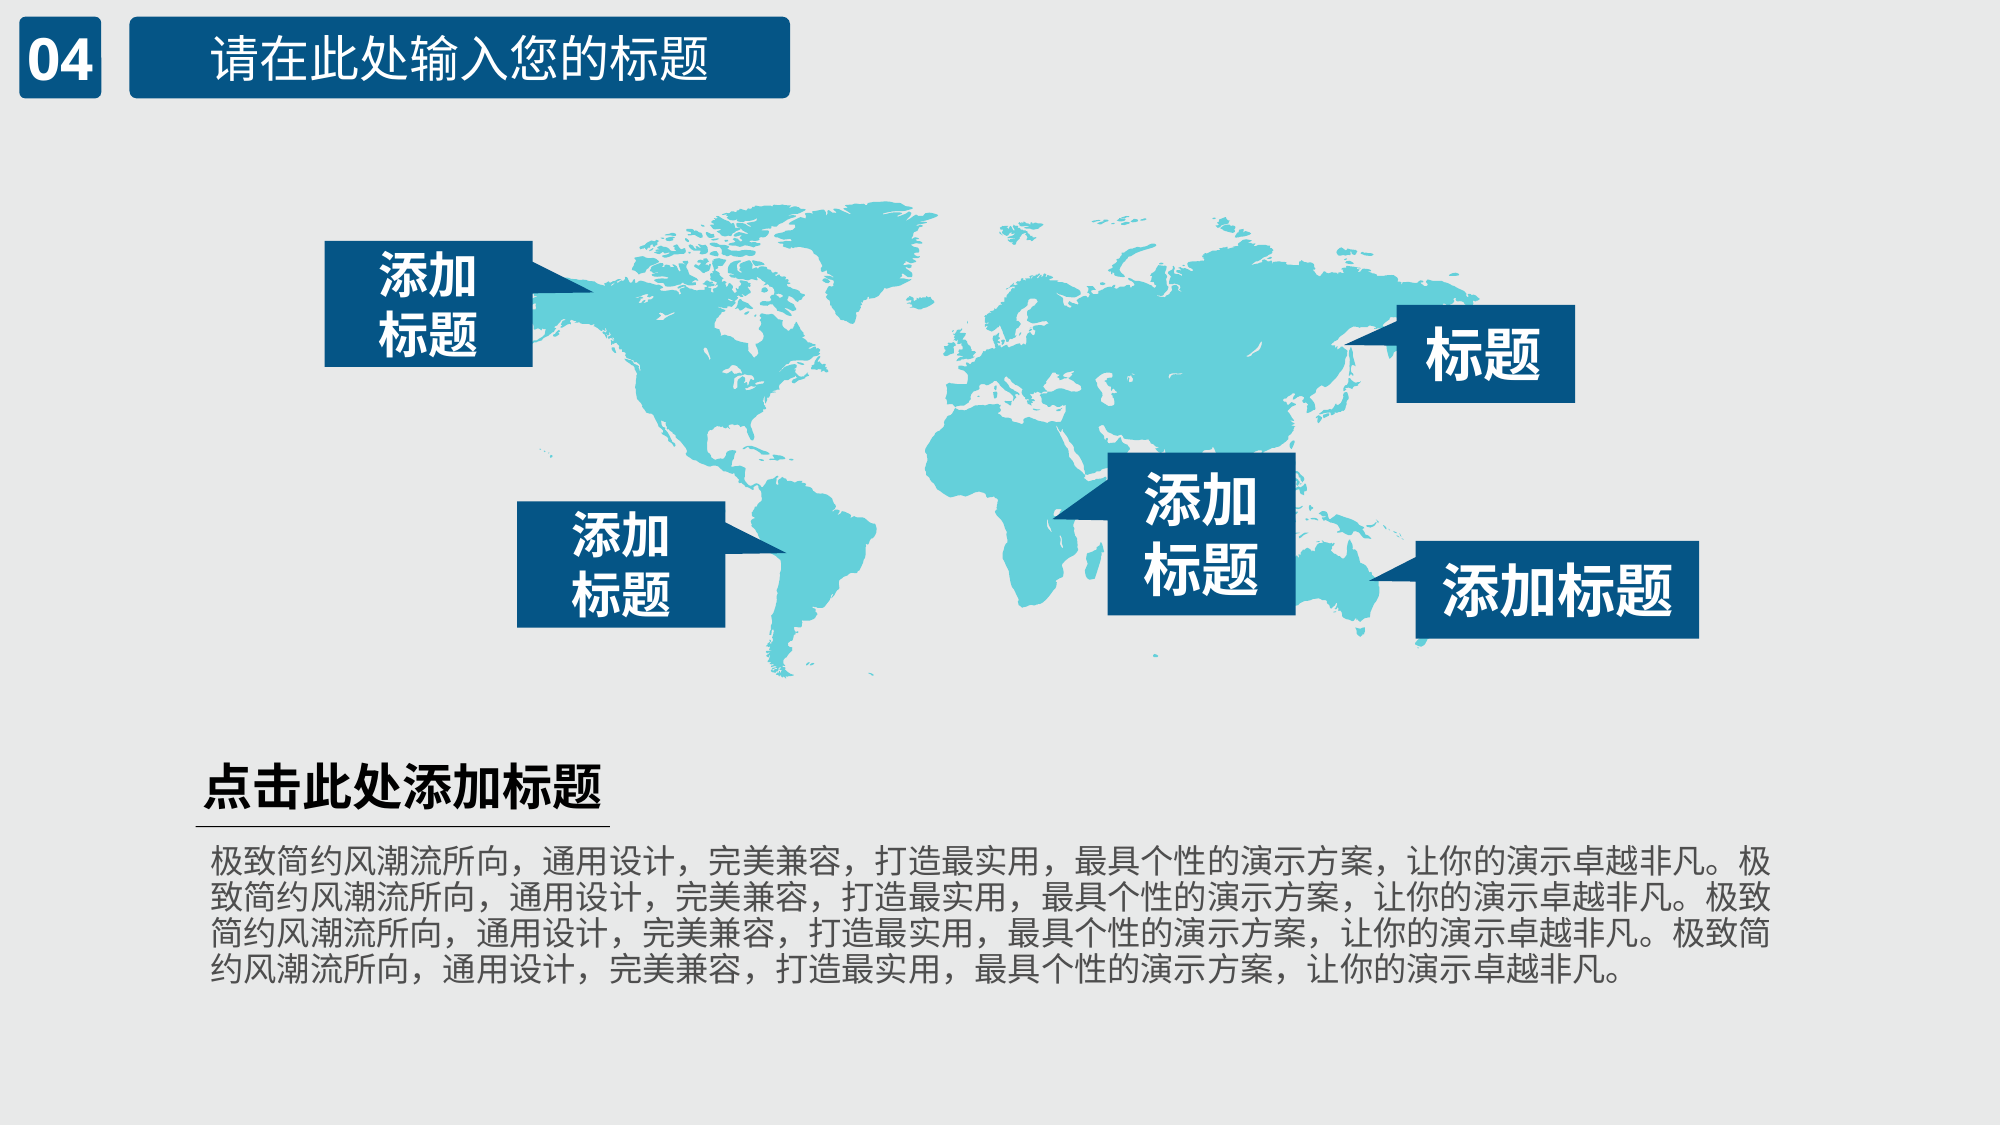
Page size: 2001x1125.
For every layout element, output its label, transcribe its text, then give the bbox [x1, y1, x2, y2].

text_box 极致简约风潮流所向，通用设计，完美兼容，打造最实用，最具个性的演示方案，让你的演示卓越非凡。极致简约风潮流所向，通用设计，完美兼容，打造最实用，最具个性的演示方案，让你的演示卓越非凡。极致简约风潮流所向，通用设计，完美兼容，打造最实用，最具个性的演示方案，让你的演示卓越非凡。极致简约风潮流所向，通用设计，完美兼容，打造最实用，最具个性的演示方案，让你的演示卓越非凡。 [195, 837, 1810, 996]
text_box [686, 228, 703, 238]
text_box [1116, 215, 1139, 226]
text_box [1296, 539, 1380, 622]
text_box 添加 标题 [522, 496, 721, 632]
text_box 点击此处添加标题 [187, 748, 618, 823]
text_box [1215, 217, 1236, 233]
text_box [1344, 304, 1576, 403]
text_box [1368, 540, 1700, 639]
text_box [1355, 627, 1366, 637]
text_box 添加标题 [1425, 546, 1690, 632]
text_box [999, 221, 1044, 245]
text_box [1052, 452, 1296, 616]
text_box [1415, 639, 1428, 649]
text_box [924, 239, 1480, 608]
text_box [1091, 219, 1109, 225]
text_box [721, 501, 787, 628]
text_box [688, 243, 708, 255]
text_box [709, 201, 939, 324]
text_box [517, 501, 522, 628]
text_box 请在此处输入您的标题 [129, 16, 791, 99]
text_box 04 [19, 16, 102, 99]
text_box [639, 239, 686, 258]
text_box [529, 240, 594, 367]
text_box [1234, 228, 1252, 238]
text_box 添加 标题 [329, 235, 529, 371]
text_box [660, 232, 677, 242]
text_box 添加 标题 [1116, 456, 1286, 611]
text_box [324, 240, 329, 367]
text_box [705, 232, 720, 241]
text_box [533, 256, 877, 679]
text_box 标题 [1403, 311, 1564, 396]
